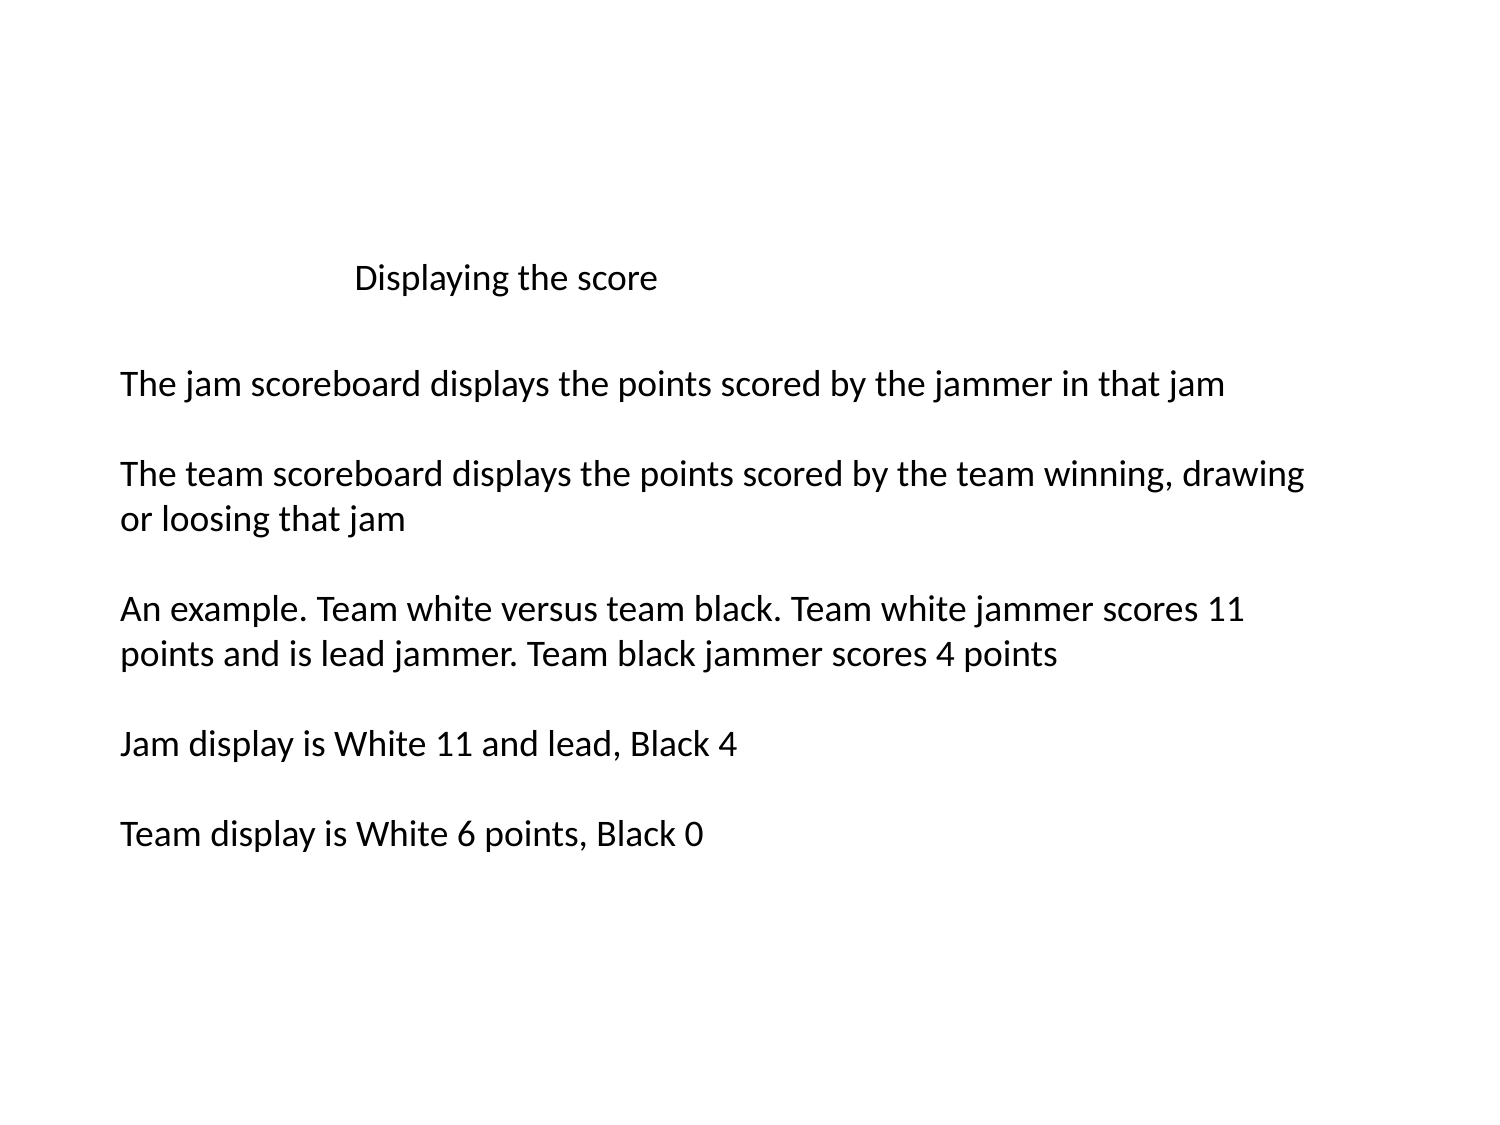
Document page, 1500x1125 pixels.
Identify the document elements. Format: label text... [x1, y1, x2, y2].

text_box Displaying the score [339, 246, 1102, 306]
text_box The jam scoreboard displays the points scored by the jammer in that jam The team scoreboard displays the points scored by the team winning, drawing or loosing that jam An example. Team white versus team black. Team white jammer scores 11 points and is lead jammer. Team black jammer scores 4 points Jam display is White 11 and lead, Black 4 Team display is White 6 points, Black 0 [105, 351, 1348, 907]
